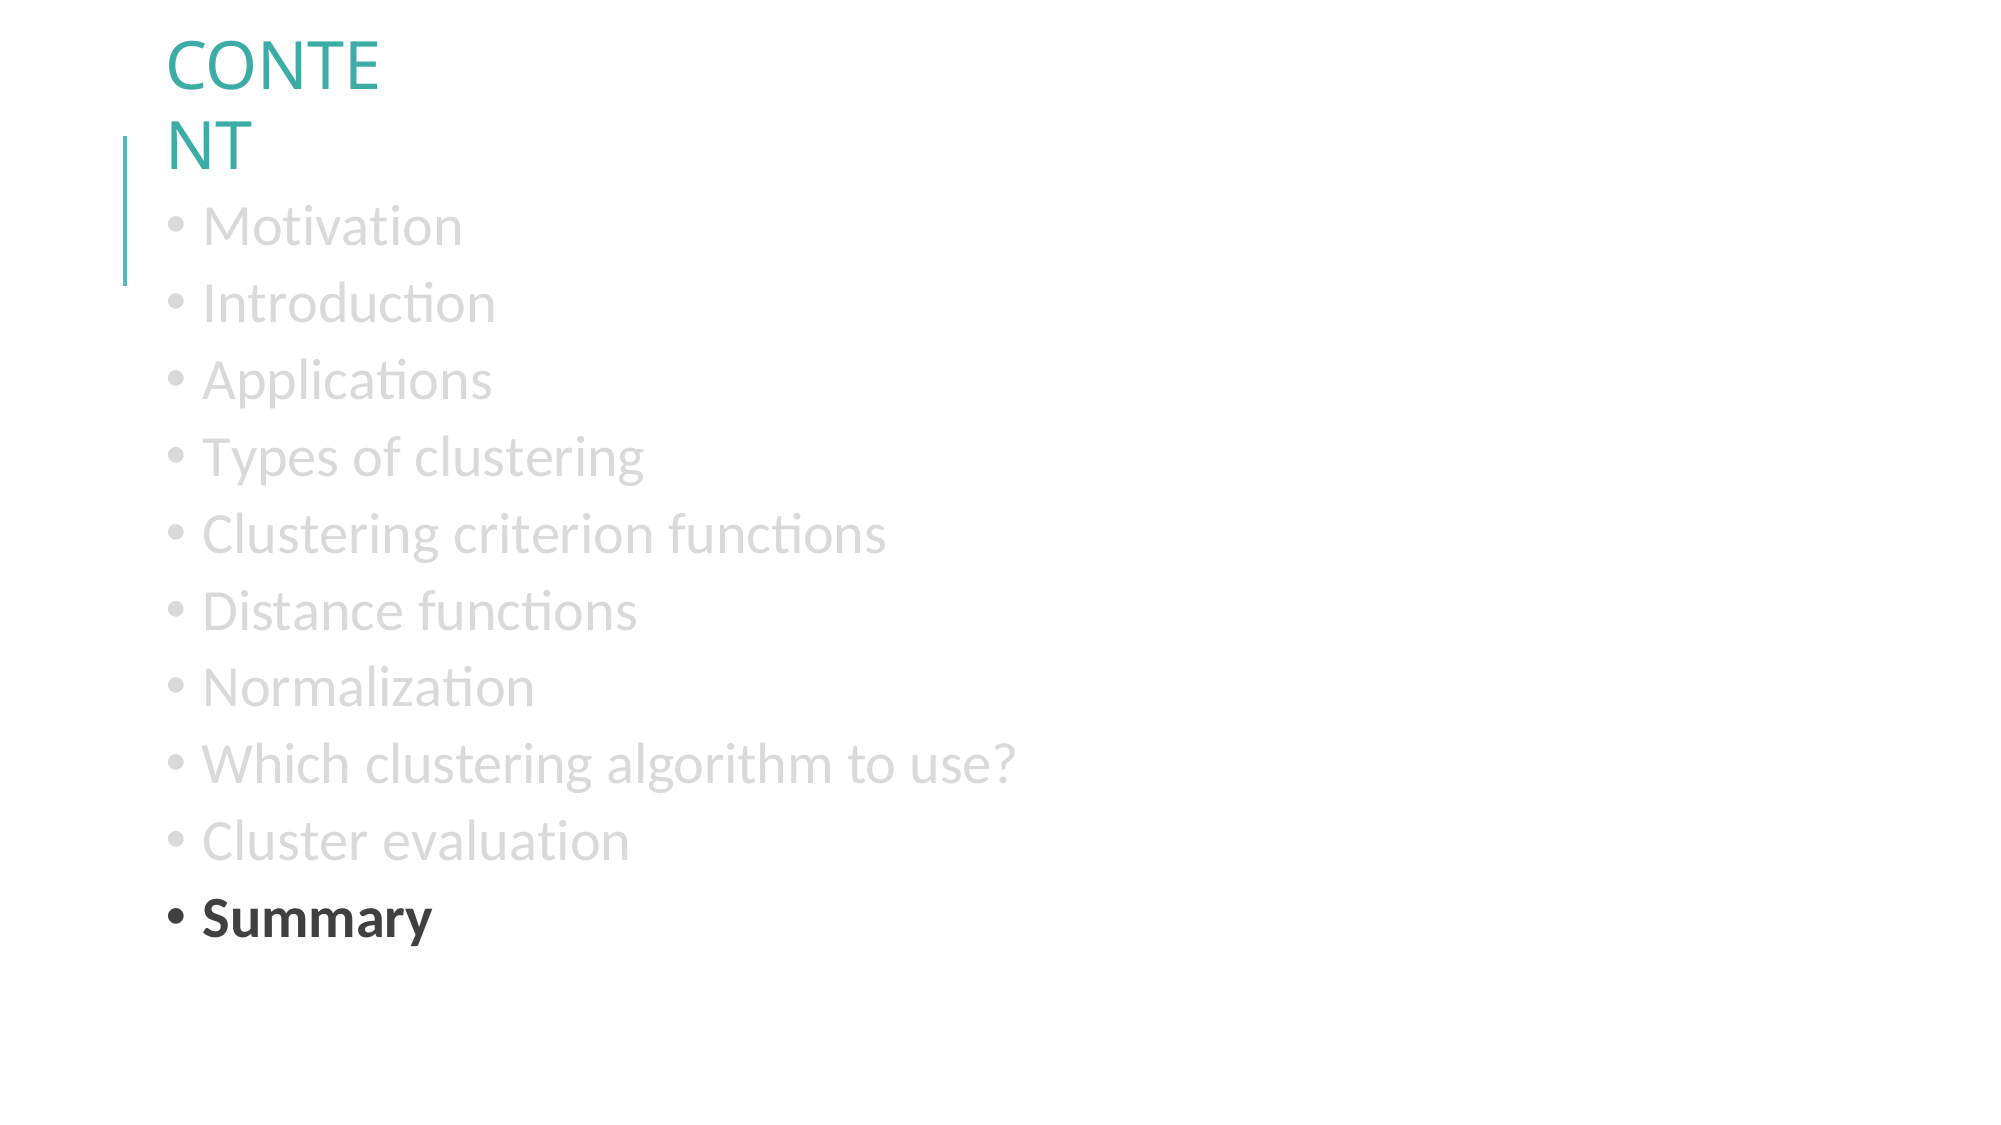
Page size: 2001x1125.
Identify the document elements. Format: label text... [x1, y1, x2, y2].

title Content [162, 6, 403, 178]
text_box 🞄 Motivation 🞄 Introduction 🞄 Applications 🞄 Types of clustering 🞄 Clustering criterion functions 🞄 Distance functions 🞄 Normalization 🞄 Which clustering algorithm to use? 🞄 Cluster evaluation 🞄 Summary [162, 178, 1028, 950]
